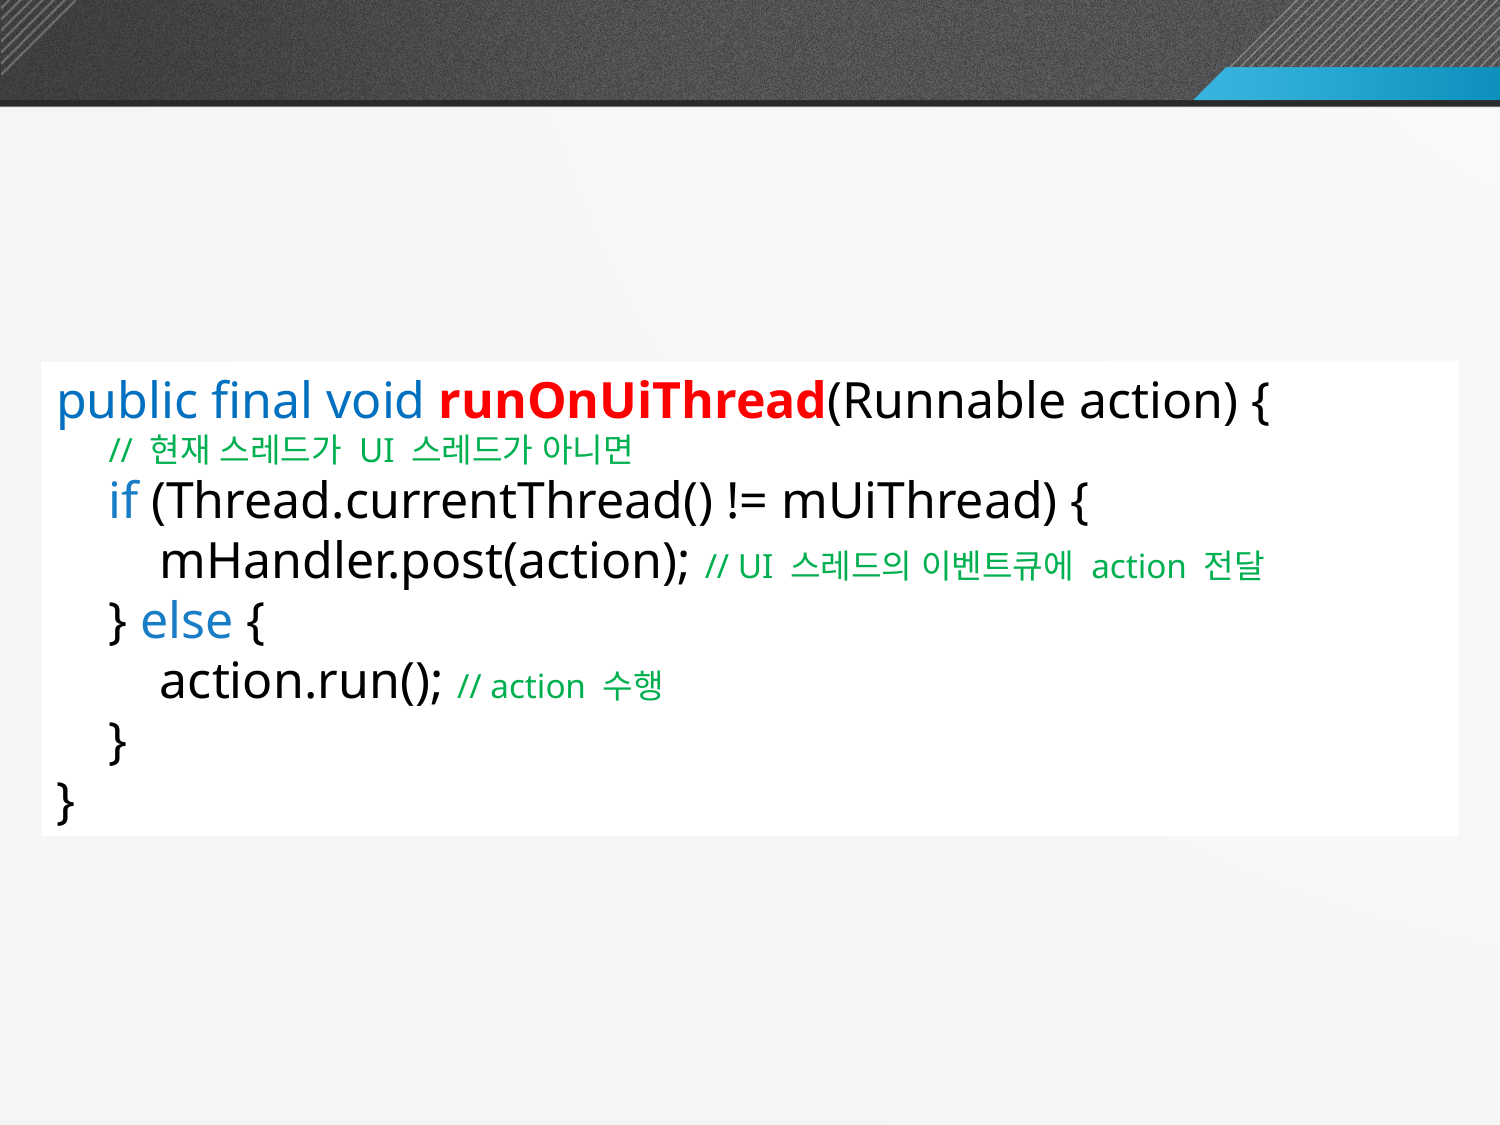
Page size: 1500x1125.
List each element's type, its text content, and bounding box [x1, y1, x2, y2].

text_box runOnUiThread() 메서드 [51, 5, 863, 101]
picture [0, 0, 1500, 1125]
text_box public final void runOnUiThread(Runnable action) { // 현재 스레드가 UI 스레드가 아니면 if (Thread.currentThread() != mUiThread) { mHandler.post(action); // UI 스레드의 이벤트큐에 action 전달 } else { action.run(); // action 수행 } } [41, 361, 1459, 837]
